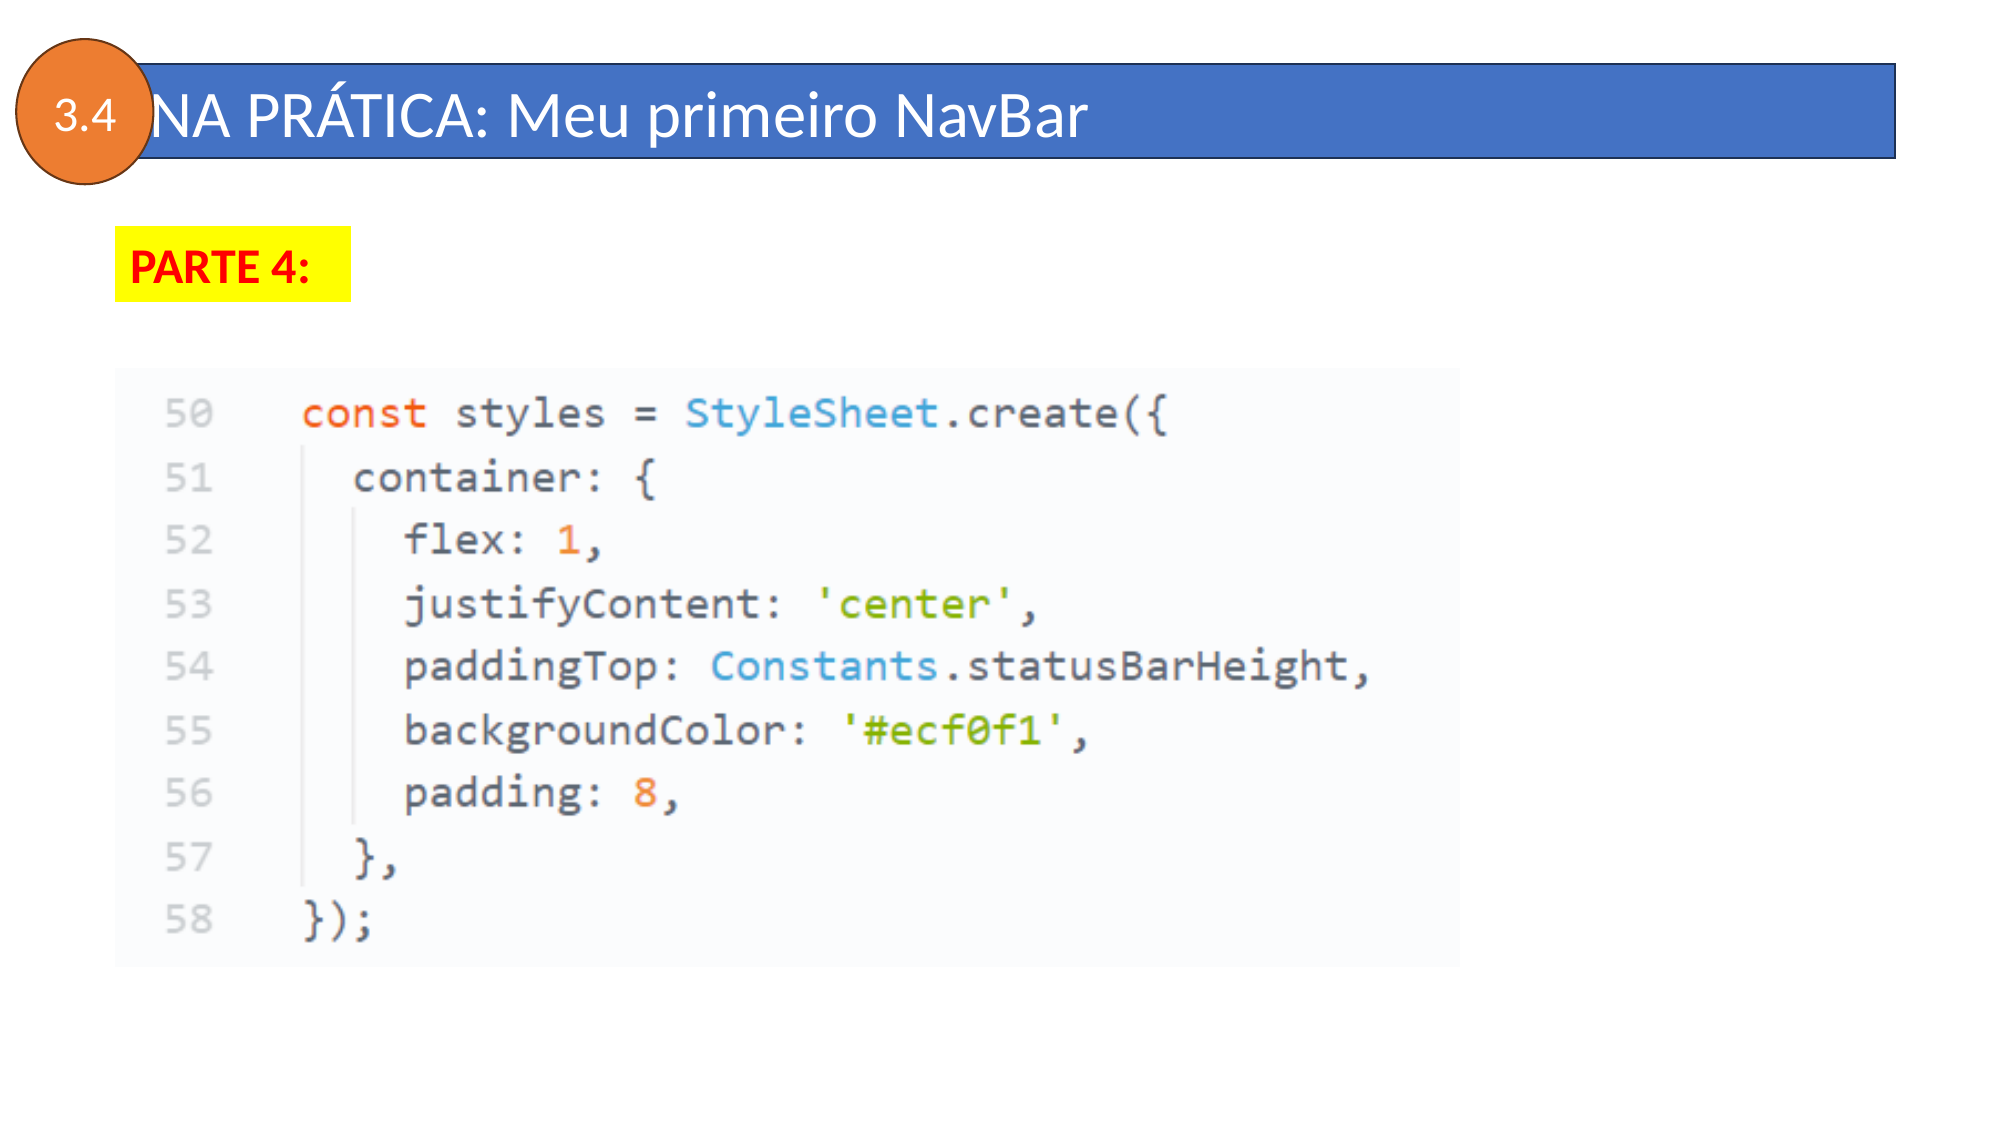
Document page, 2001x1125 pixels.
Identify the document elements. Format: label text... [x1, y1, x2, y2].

picture [115, 368, 1460, 967]
text_box 3.4 [15, 38, 155, 186]
text_box NA PRÁTICA: Meu primeiro NavBar [138, 63, 1896, 159]
text_box PARTE 4: [115, 226, 351, 302]
